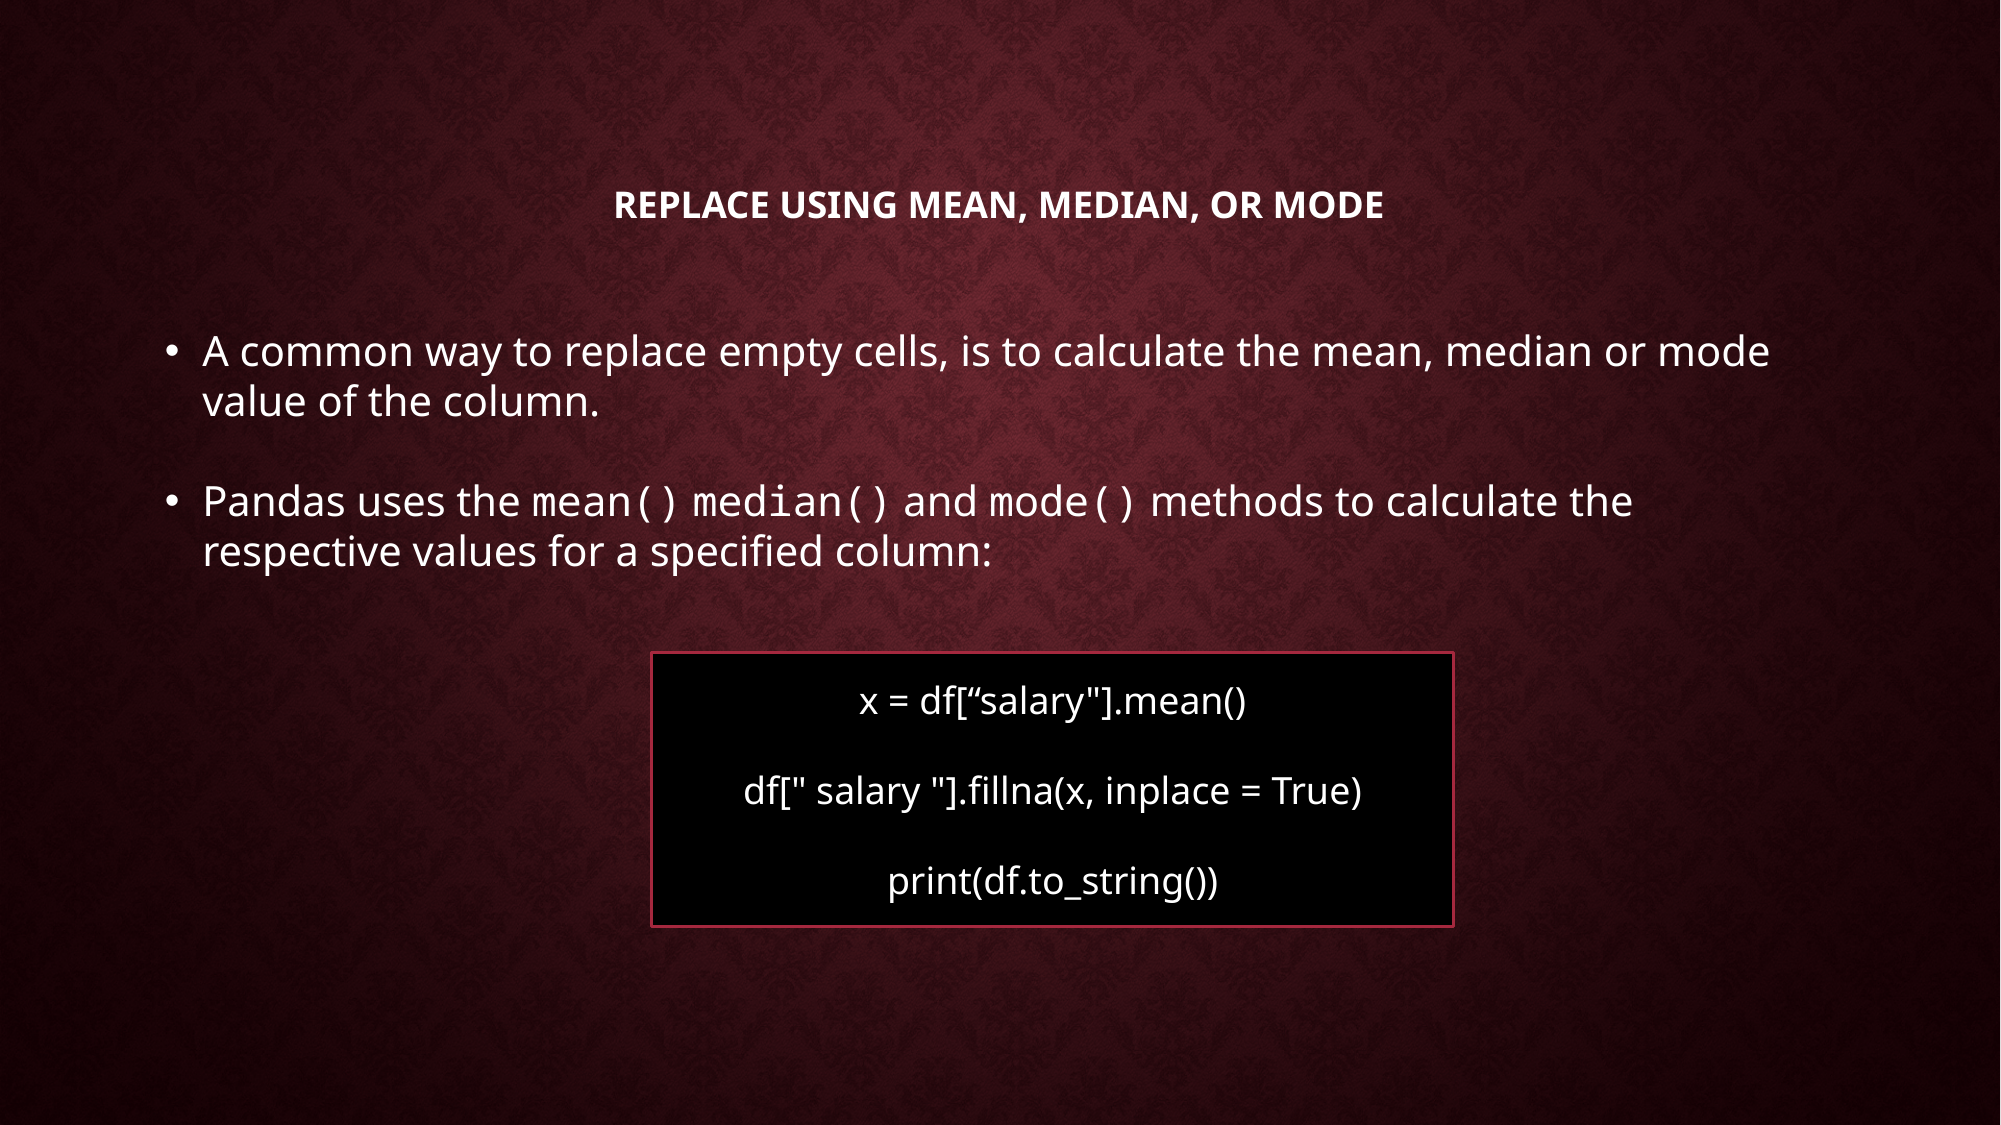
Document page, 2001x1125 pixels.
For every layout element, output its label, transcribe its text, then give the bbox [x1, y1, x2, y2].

text_box x = df[“salary"].mean() df[" salary "].fillna(x, inplace = True) print(df.to_string()) [650, 651, 1455, 928]
title Replace Using Mean, Median, or Mode [149, 99, 1849, 317]
list A common way to replace empty cells, is to calculate the mean, median or mode value of the column. Pandas uses the mean() median() and mode() methods to calculate the respective values for a specified column: [149, 317, 1849, 987]
